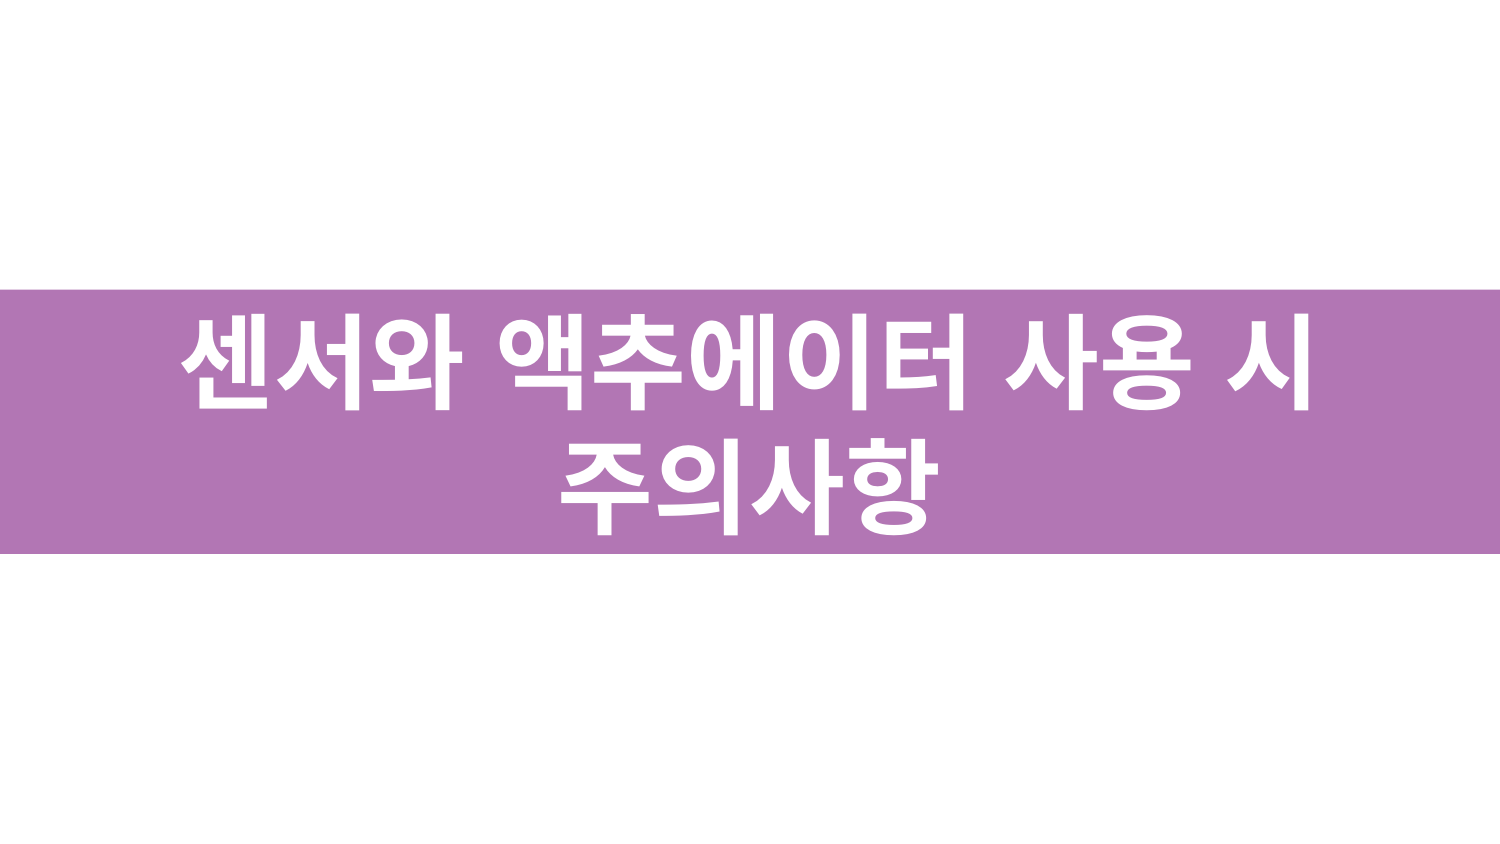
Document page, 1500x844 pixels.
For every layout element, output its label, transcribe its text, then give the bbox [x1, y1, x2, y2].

title 센서와 액추에이터 사용 시 주의사항 [51, 352, 1449, 491]
